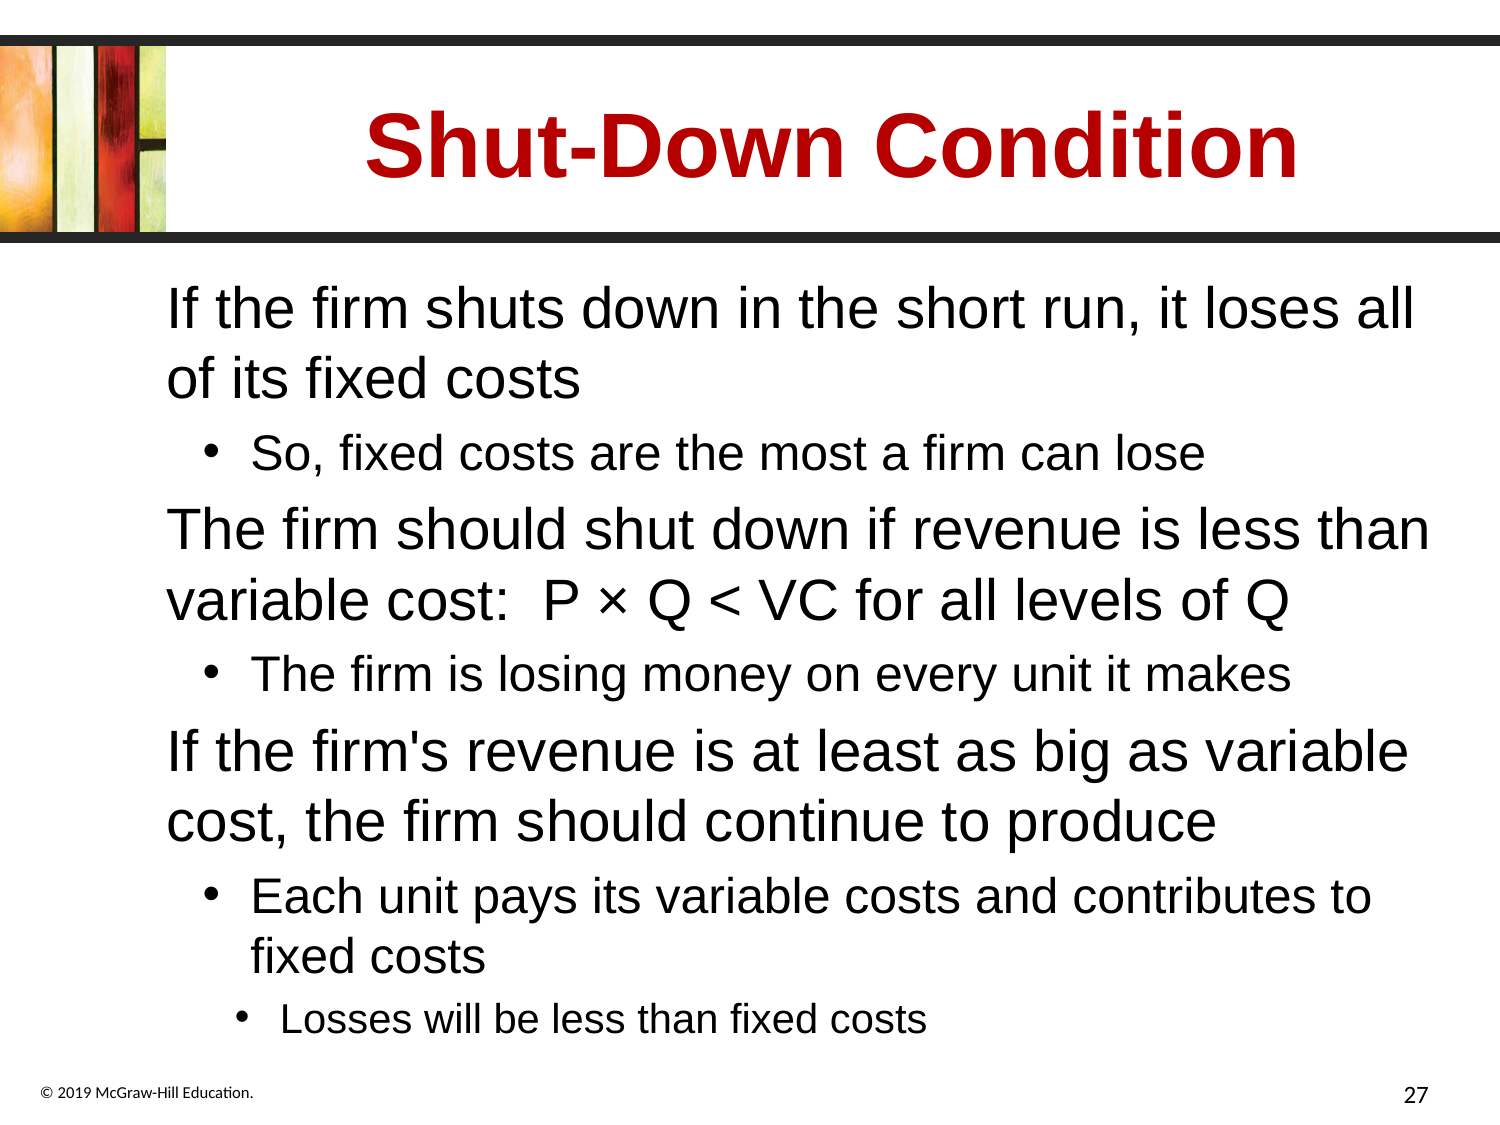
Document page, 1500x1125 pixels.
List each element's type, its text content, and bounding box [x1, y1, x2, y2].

list If the firm shuts down in the short run, it loses all of its fixed costs So, fixed costs are the most a firm can lose The firm should shut down if revenue is less than variable cost: P × Q < VC for all levels of Q The firm is losing money on every unit it makes If the firm's revenue is at least as big as variable cost, the firm should continue to produce Each unit pays its variable costs and contributes to fixed costs Losses will be less than fixed costs [151, 262, 1457, 1058]
title Shut-Down Condition [170, 45, 1496, 238]
picture [0, 46, 166, 232]
